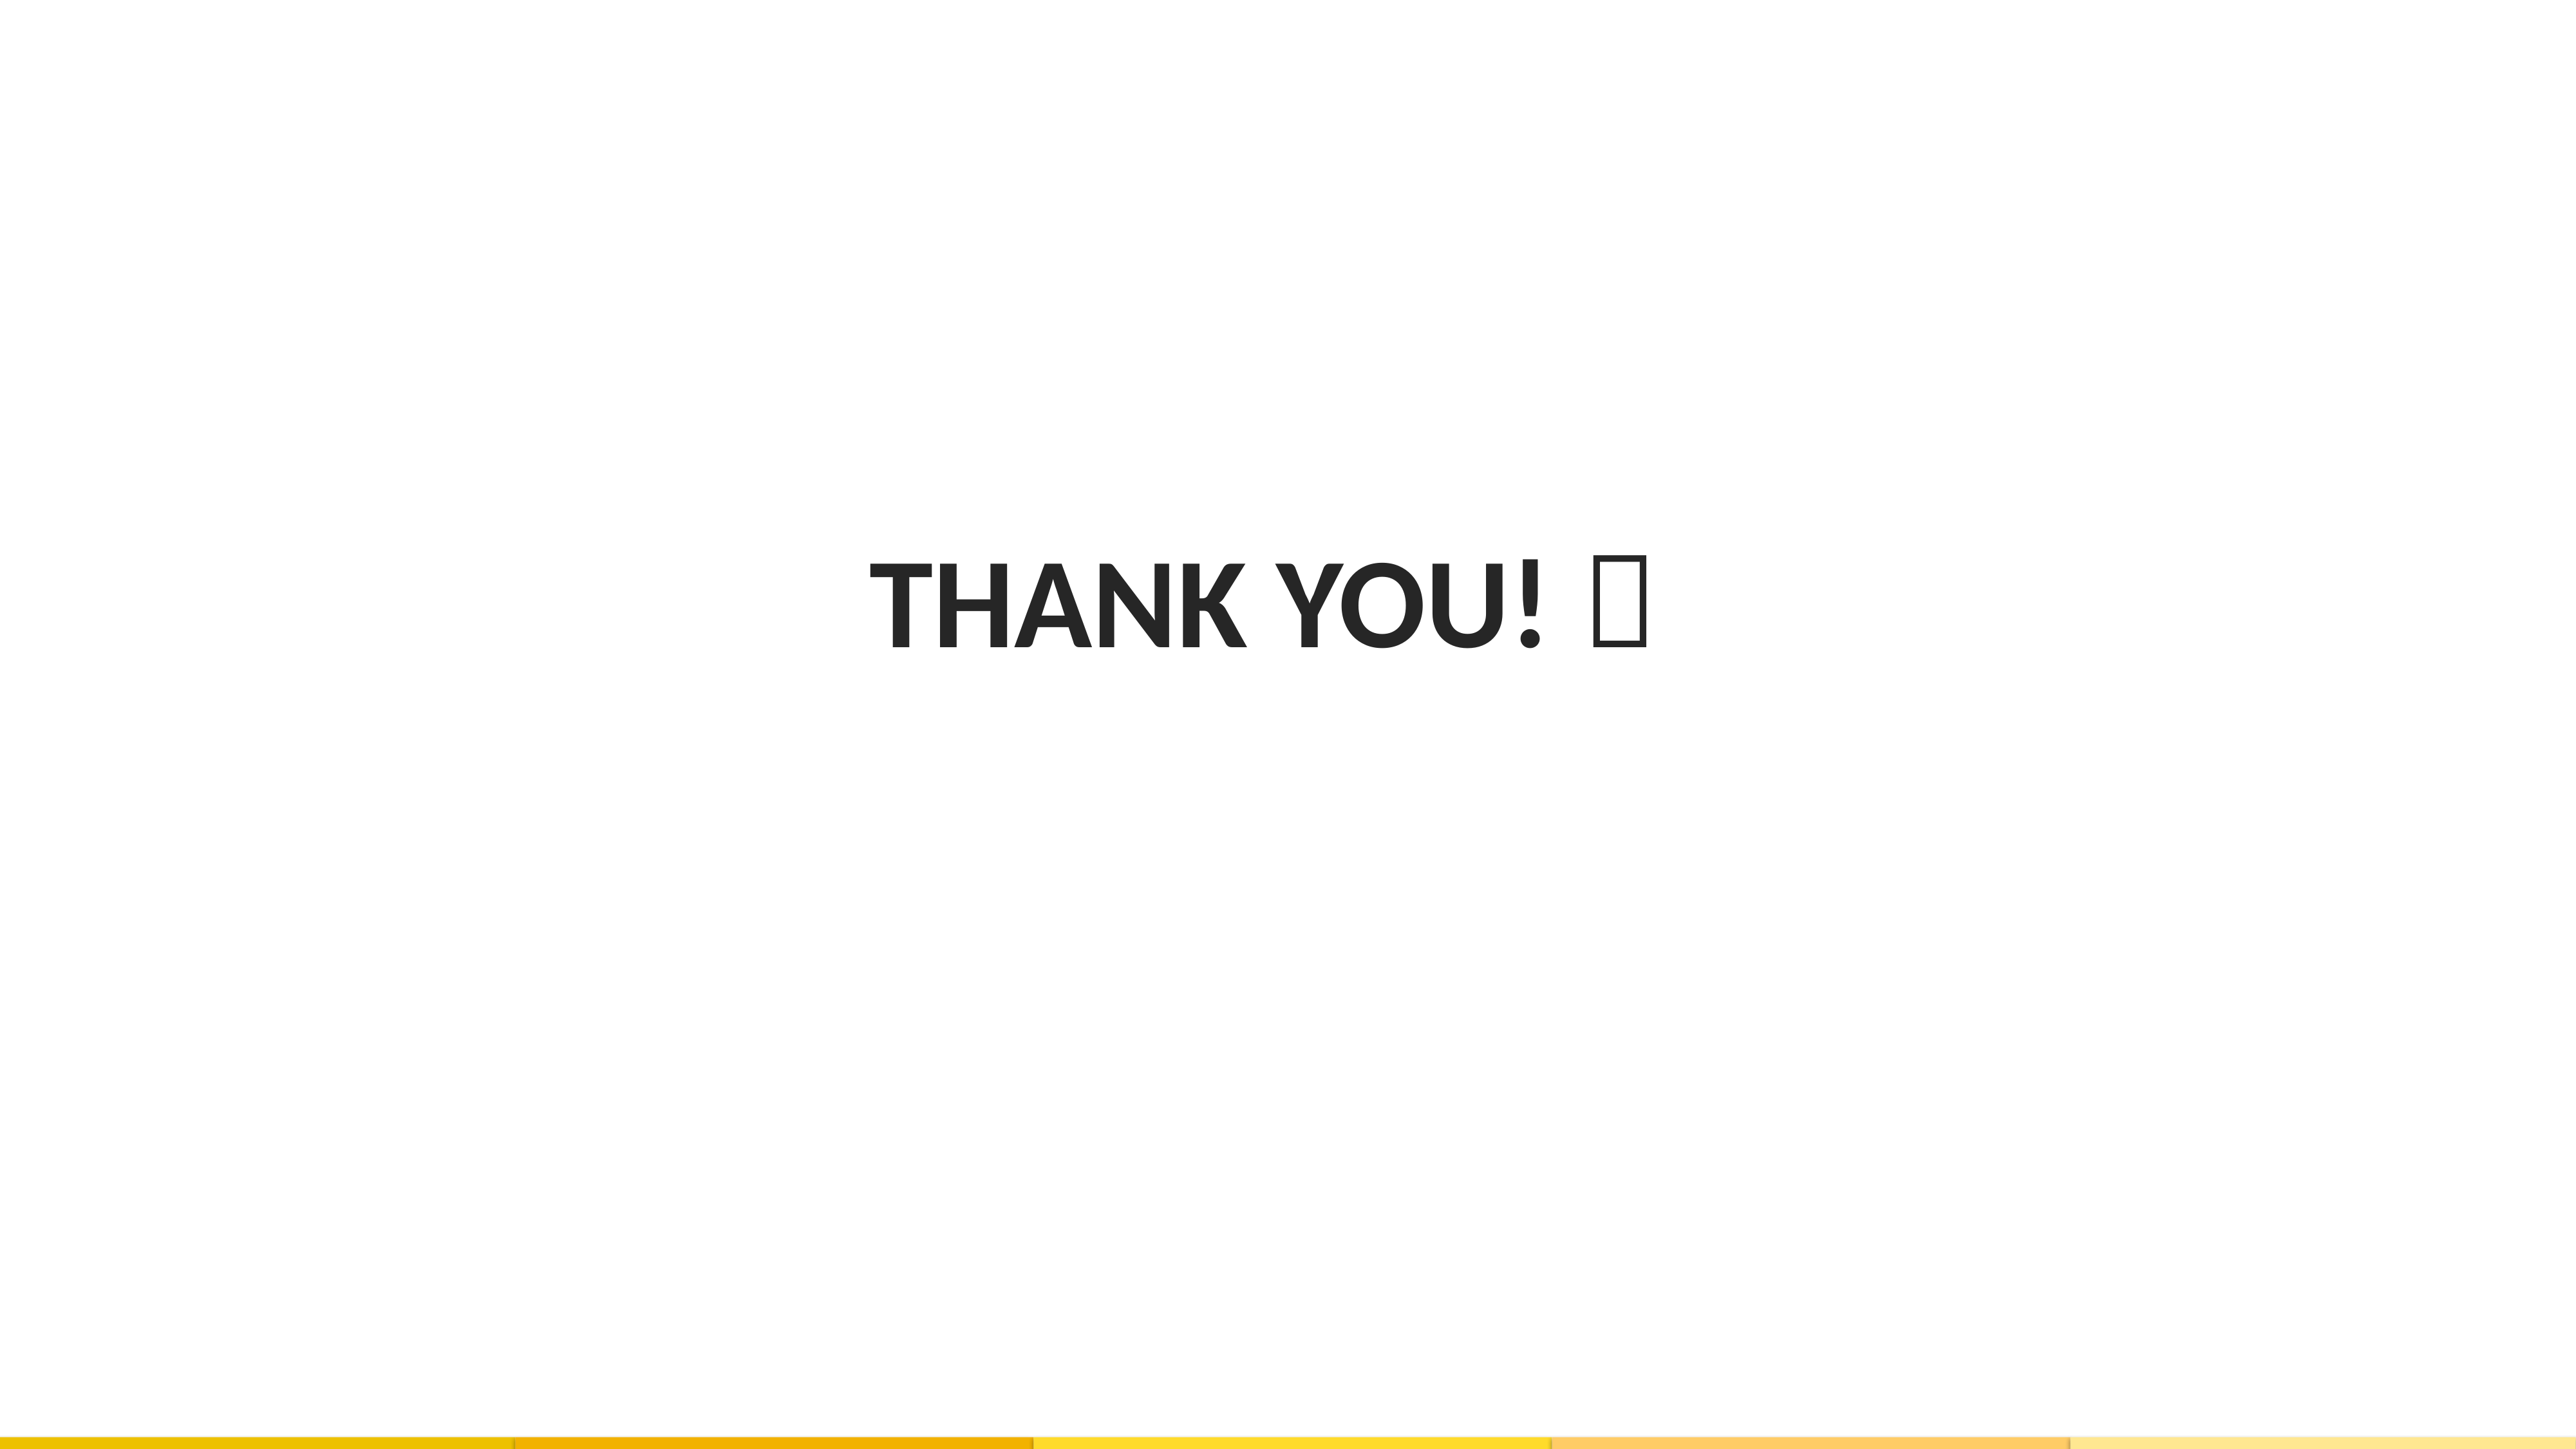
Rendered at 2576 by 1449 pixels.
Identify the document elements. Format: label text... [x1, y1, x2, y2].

text_box THANK YOU!  [860, 514, 1669, 679]
